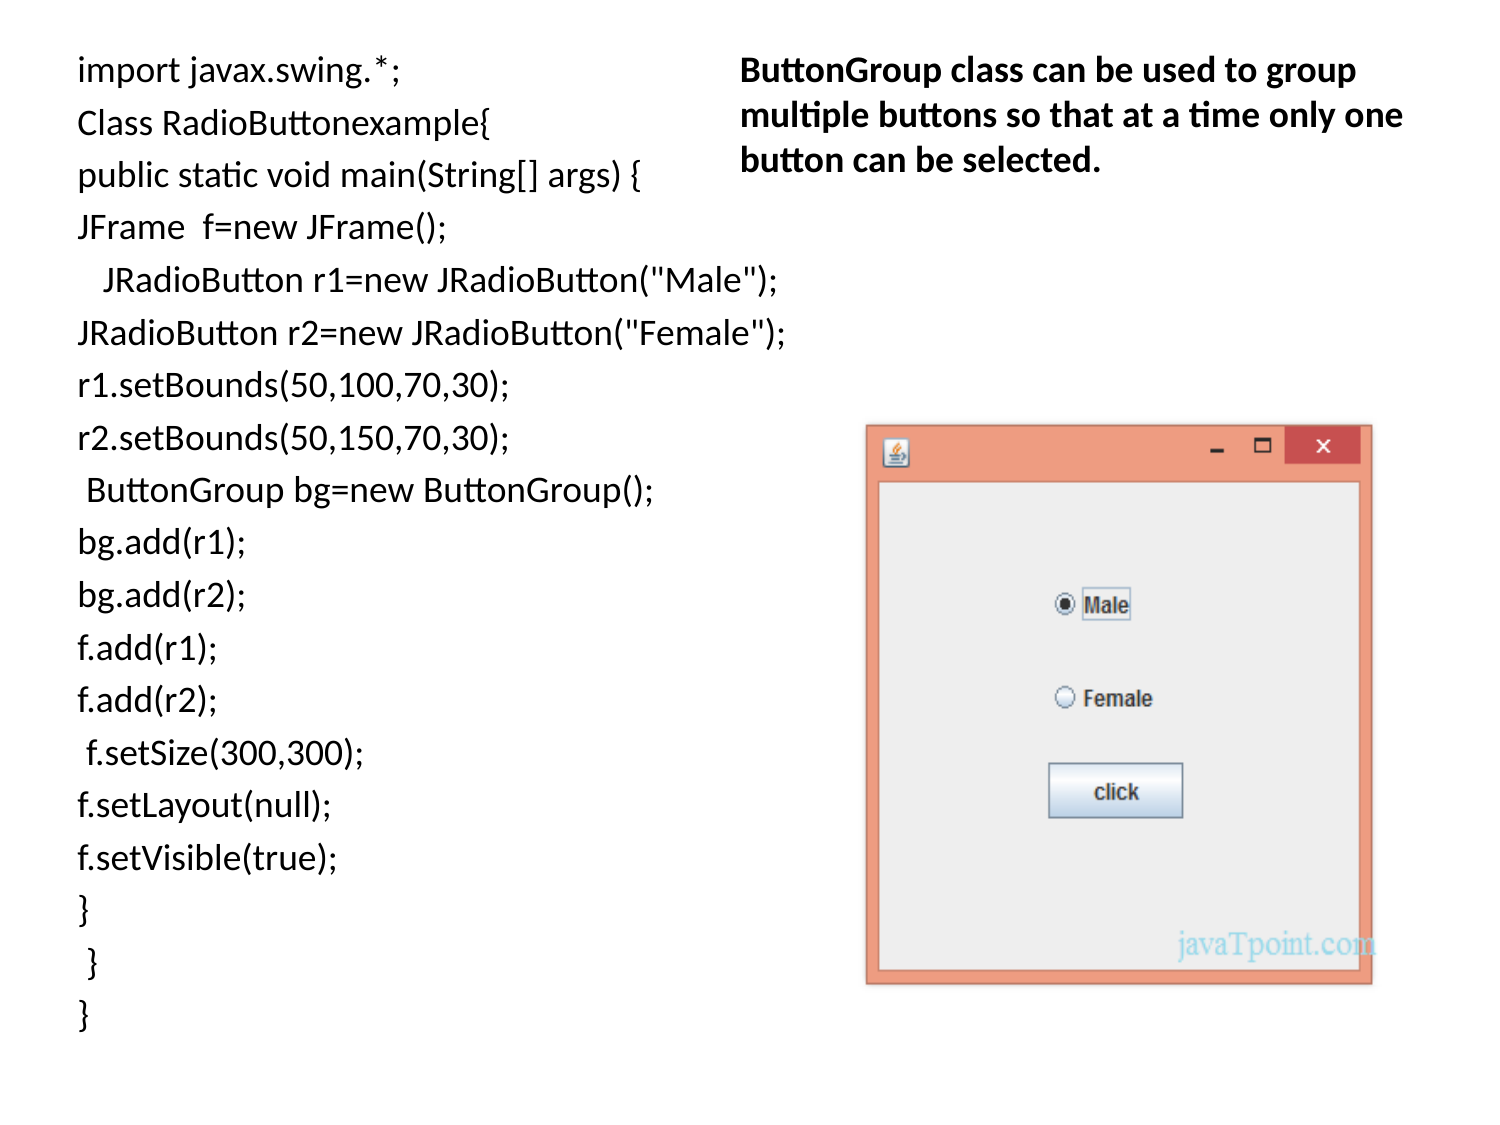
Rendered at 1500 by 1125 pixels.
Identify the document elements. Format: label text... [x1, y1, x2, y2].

list import javax.swing.*; Class RadioButtonexample{ public static void main(String[] args) { JFrame f=new JFrame(); JRadioButton r1=new JRadioButton("Male"); JRadioButton r2=new JRadioButton("Female"); r1.setBounds(50,100,70,30); r2.setBounds(50,150,70,30); ButtonGroup bg=new ButtonGroup(); bg.add(r1); bg.add(r2); f.add(r1); f.add(r2); f.setSize(300,300); f.setLayout(null); f.setVisible(true); } } } [62, 37, 1050, 1100]
text_box ButtonGroup class can be used to group multiple buttons so that at a time only one button can be selected. [724, 37, 1475, 188]
picture [851, 412, 1388, 1001]
